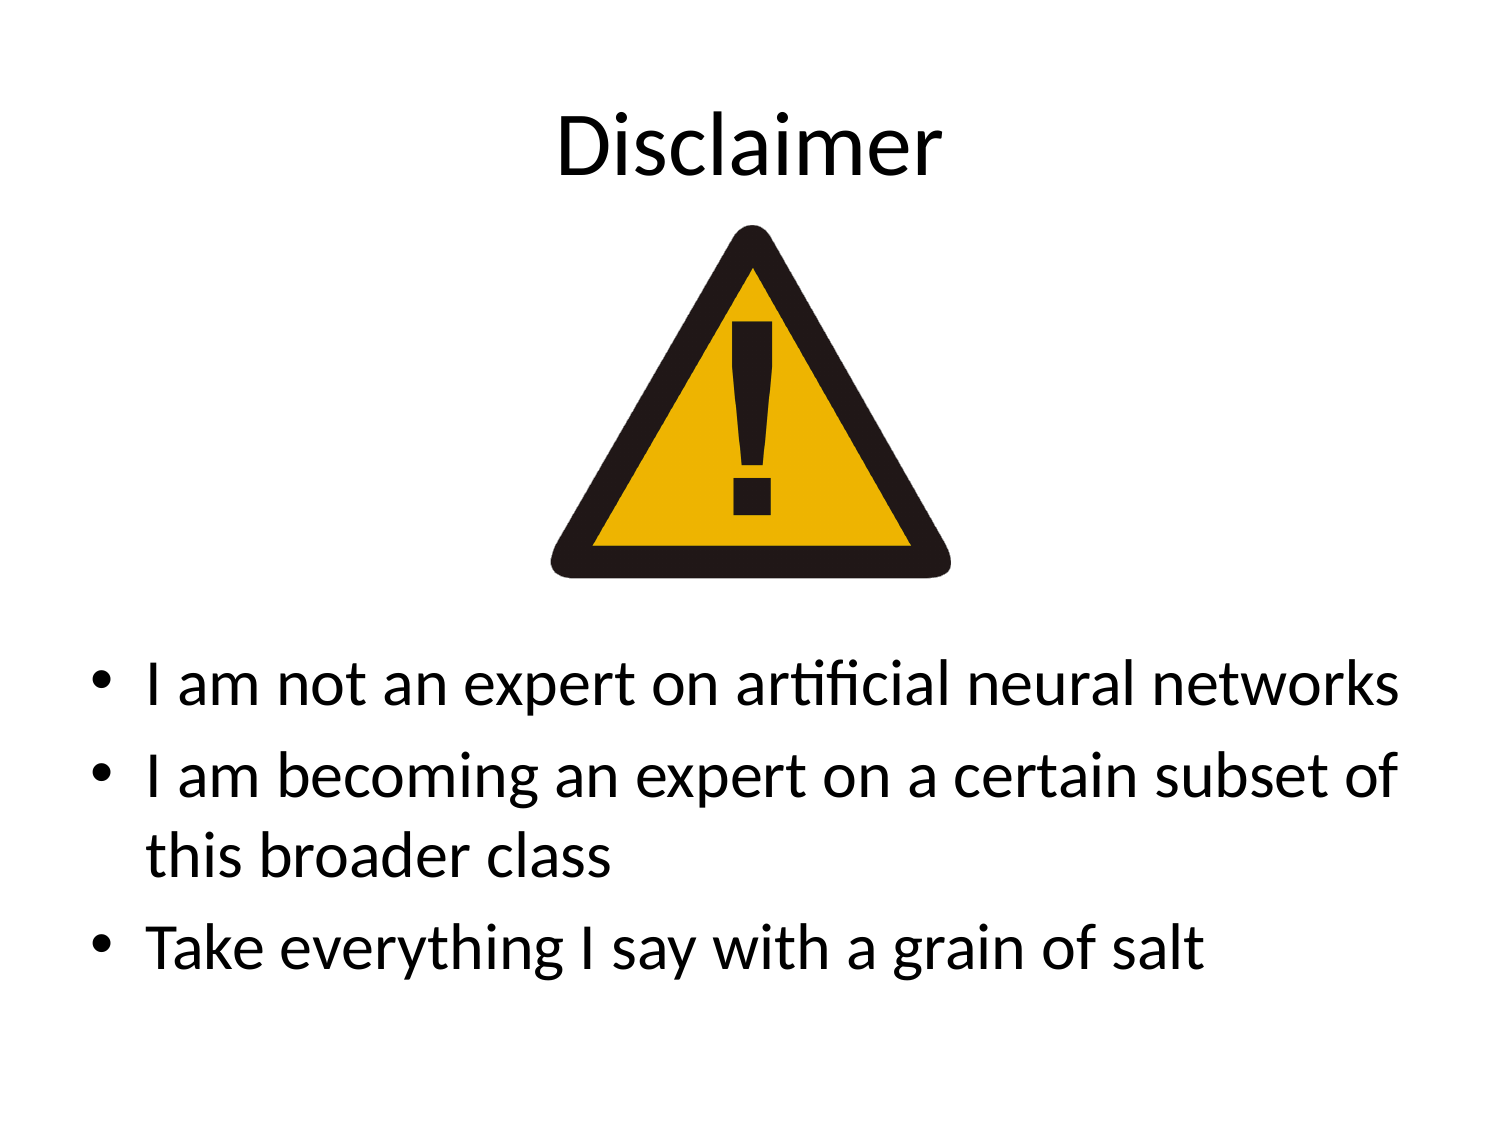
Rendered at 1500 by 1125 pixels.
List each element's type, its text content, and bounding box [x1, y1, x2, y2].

title Disclaimer [75, 45, 1425, 233]
list I am not an expert on artificial neural networks I am becoming an expert on a certain subset of this broader class Take everything I say with a grain of salt [75, 262, 1425, 1068]
picture [470, 176, 982, 627]
